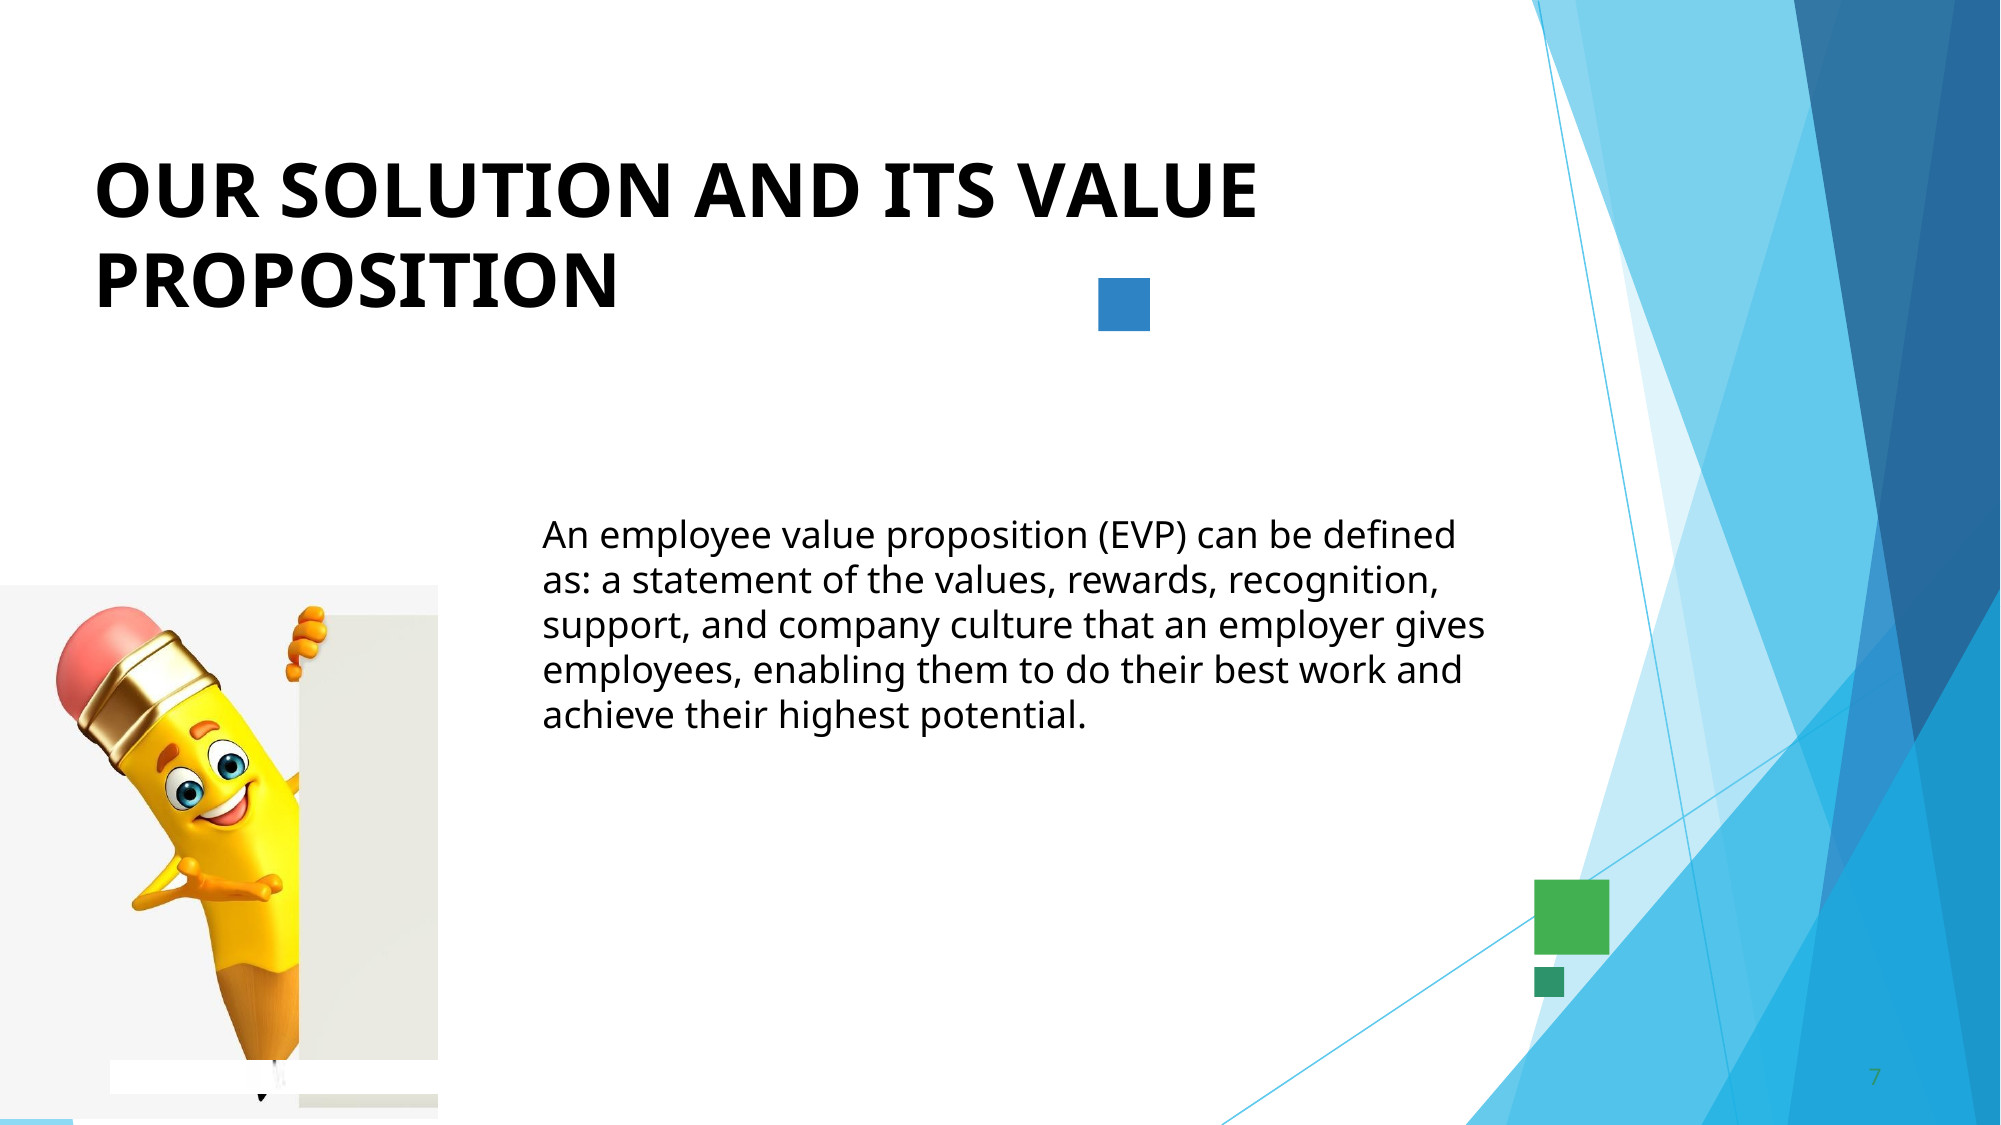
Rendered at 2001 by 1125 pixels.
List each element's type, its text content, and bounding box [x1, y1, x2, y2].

picture [0, 585, 463, 1119]
text_box [1534, 879, 1610, 955]
text_box [1534, 967, 1565, 997]
slide_number 7 [1861, 1061, 1888, 1125]
text_box An employee value proposition (EVP) can be defined as: a statement of the values, rewards, recognition, support, and company culture that an employer gives employees, enabling them to do their best work and achieve their highest potential. [527, 503, 1521, 744]
title OUR SOLUTION AND ITS VALUE PROPOSITION [91, 140, 1694, 332]
